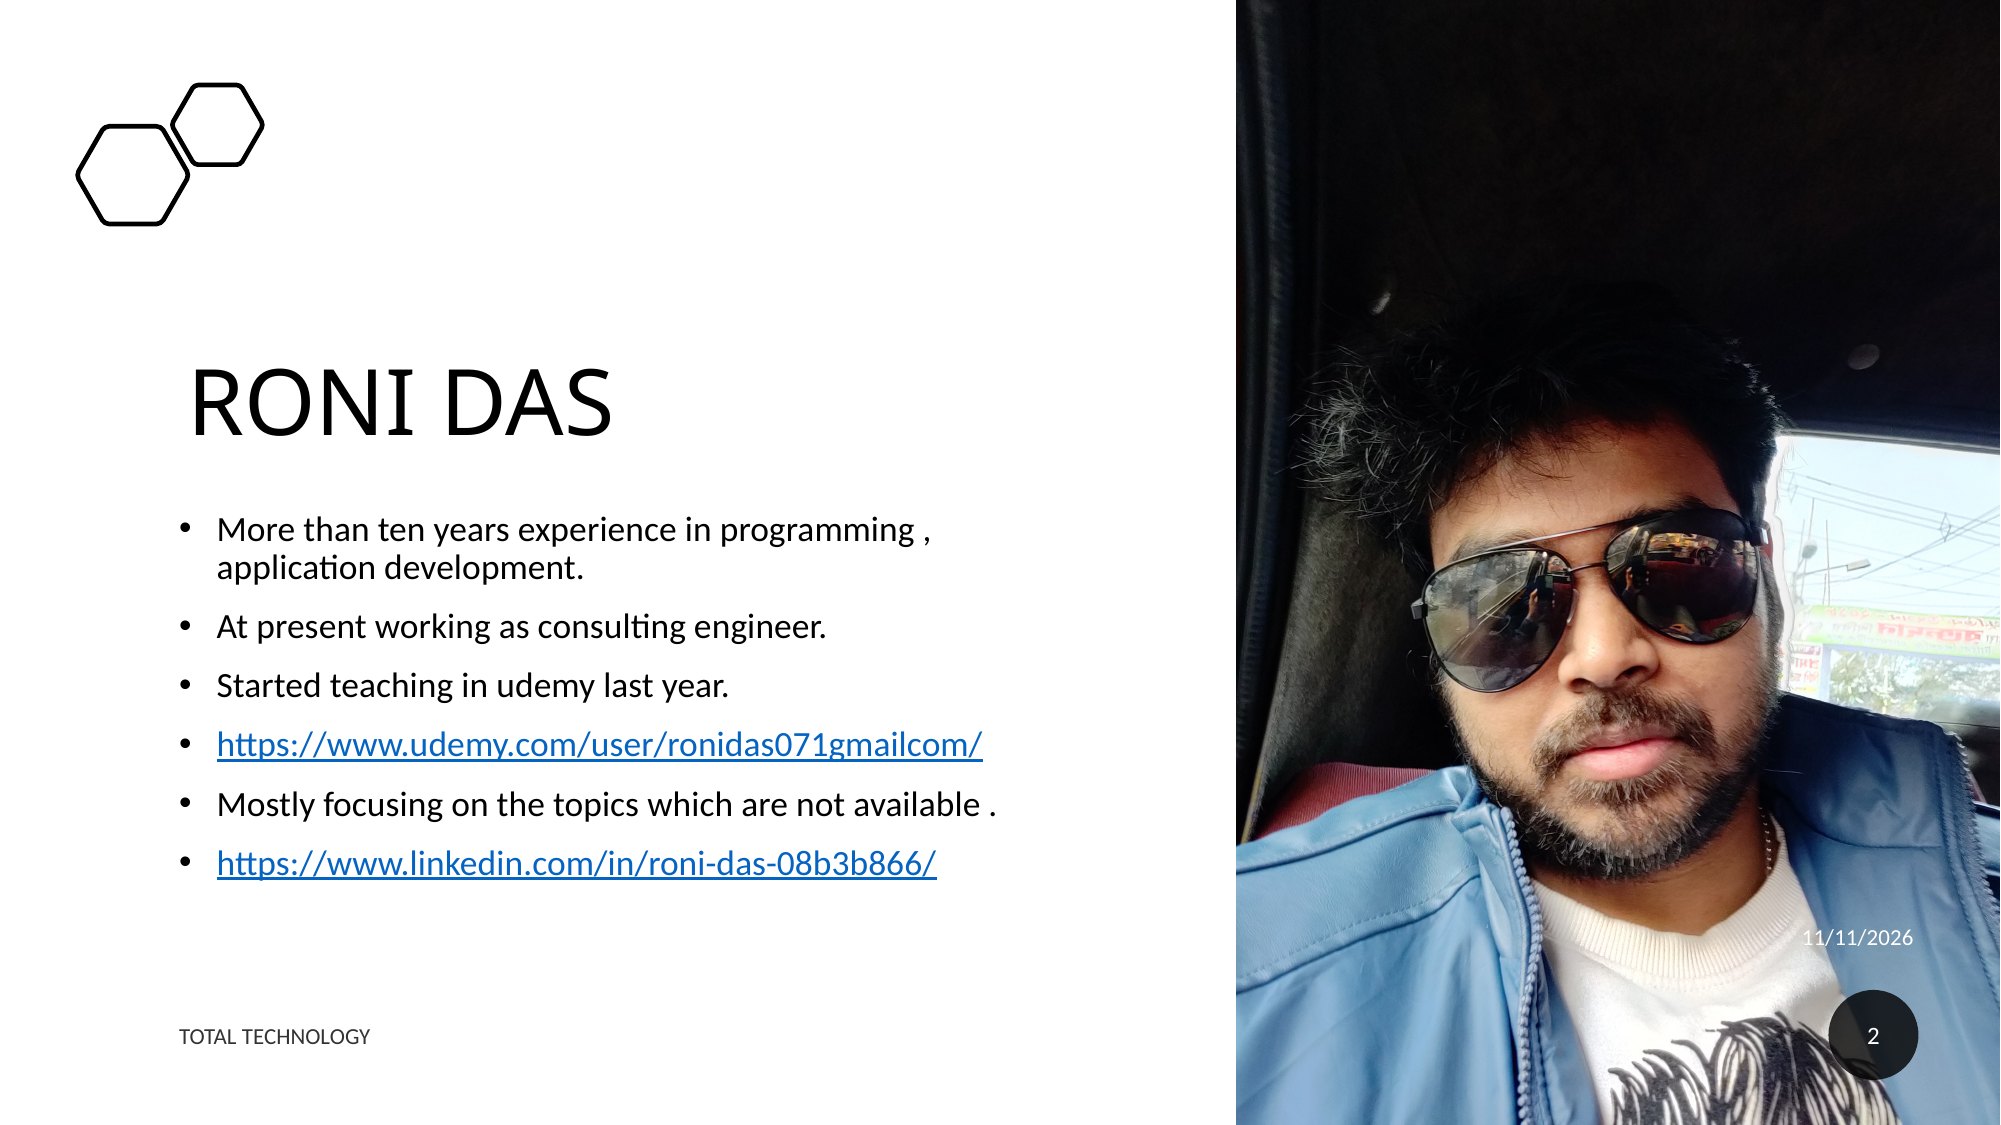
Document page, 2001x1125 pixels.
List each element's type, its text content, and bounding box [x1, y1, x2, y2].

text_box [0, 0, 1235, 1125]
picture [1235, 0, 2000, 1125]
footer TOTAL TECHNOLOGY [164, 1005, 1078, 1065]
title RONI DAS [172, 224, 1086, 463]
list More than ten years experience in programming , application development. At present working as consulting engineer. Started teaching in udemy last year. https://www.udemy.com/user/ronidas071gmailcom/ Mostly focusing on the topics which are not available . https://www.linkedin.com/in/roni-das-08b3b866/ [164, 503, 1078, 990]
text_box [77, 85, 263, 225]
